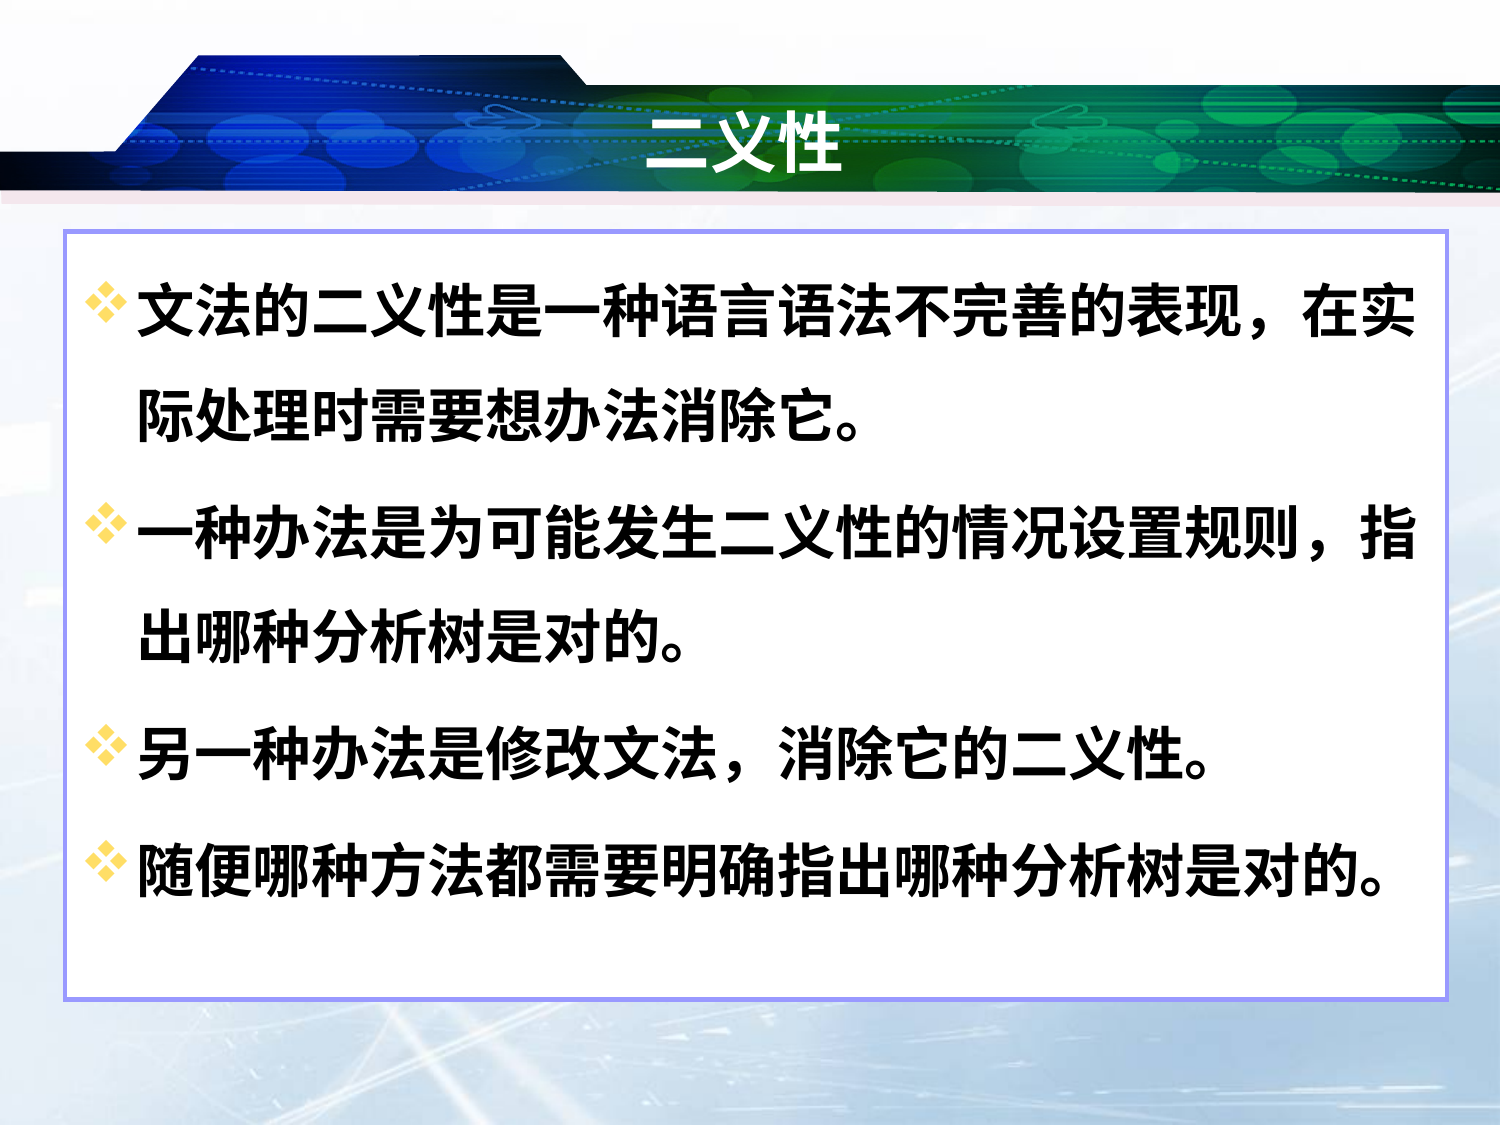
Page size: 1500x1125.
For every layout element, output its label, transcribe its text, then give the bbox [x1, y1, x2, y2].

list 文法的二义性是一种语言语法不完善的表现，在实际处理时需要想办法消除它。 一种办法是为可能发生二义性的情况设置规则，指出哪种分析树是对的。 另一种办法是修改文法，消除它的二义性。 随便哪种方法都需要明确指出哪种分析树是对的。 [64, 231, 1448, 1000]
title 二义性 [99, 94, 1388, 188]
picture [0, 0, 1500, 1125]
